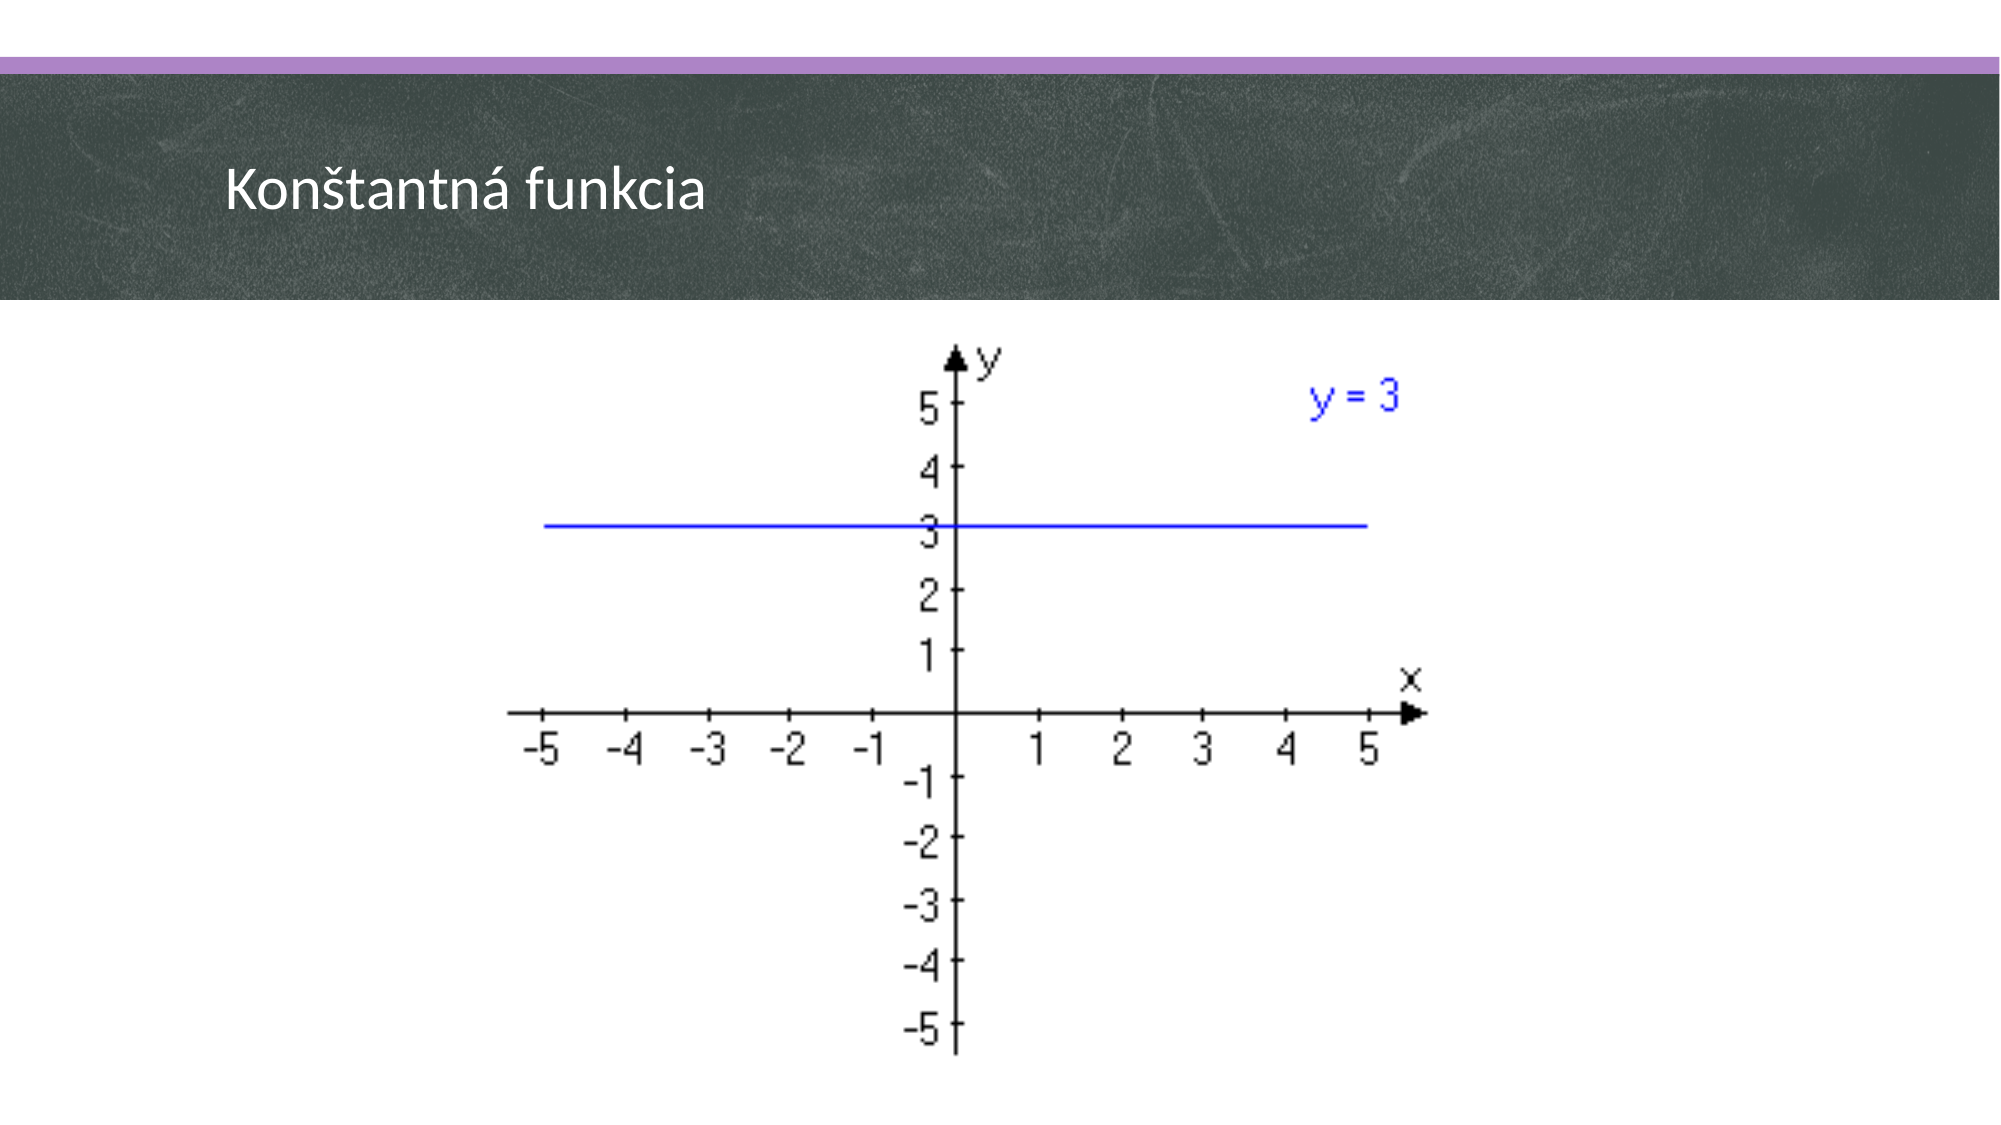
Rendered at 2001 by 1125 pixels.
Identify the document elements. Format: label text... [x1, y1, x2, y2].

picture [491, 329, 1442, 1073]
title Konštantná funkcia [210, 76, 1790, 300]
picture [0, 74, 2000, 300]
